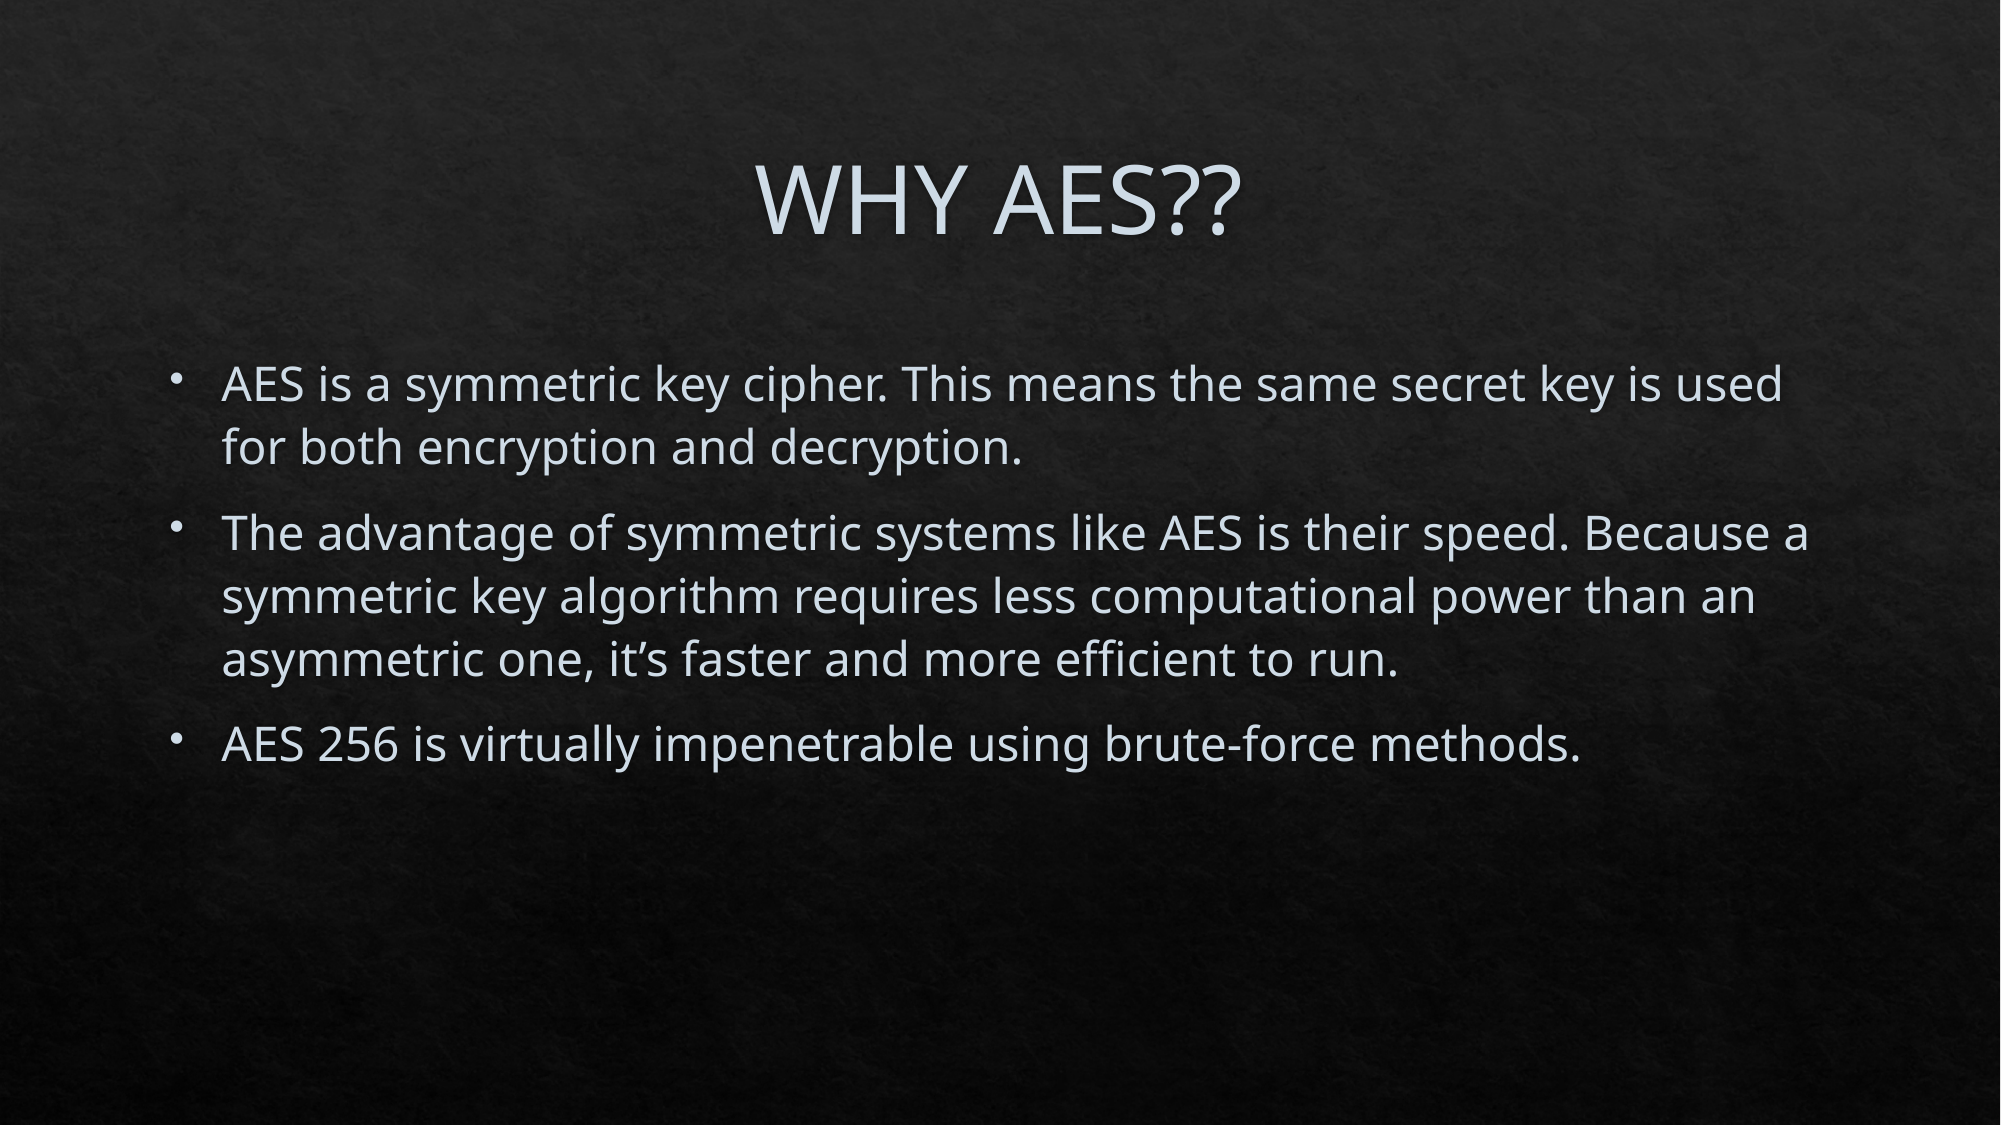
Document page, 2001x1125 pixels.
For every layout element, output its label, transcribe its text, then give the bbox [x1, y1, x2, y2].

list AES is a symmetric key cipher. This means the same secret key is used for both encryption and decryption. The advantage of symmetric systems like AES is their speed. Because a symmetric key algorithm requires less computational power than an asymmetric one, it’s faster and more efficient to run. AES 256 is virtually impenetrable using brute-force methods. [149, 340, 1849, 950]
title WHY AES?? [149, 99, 1849, 307]
